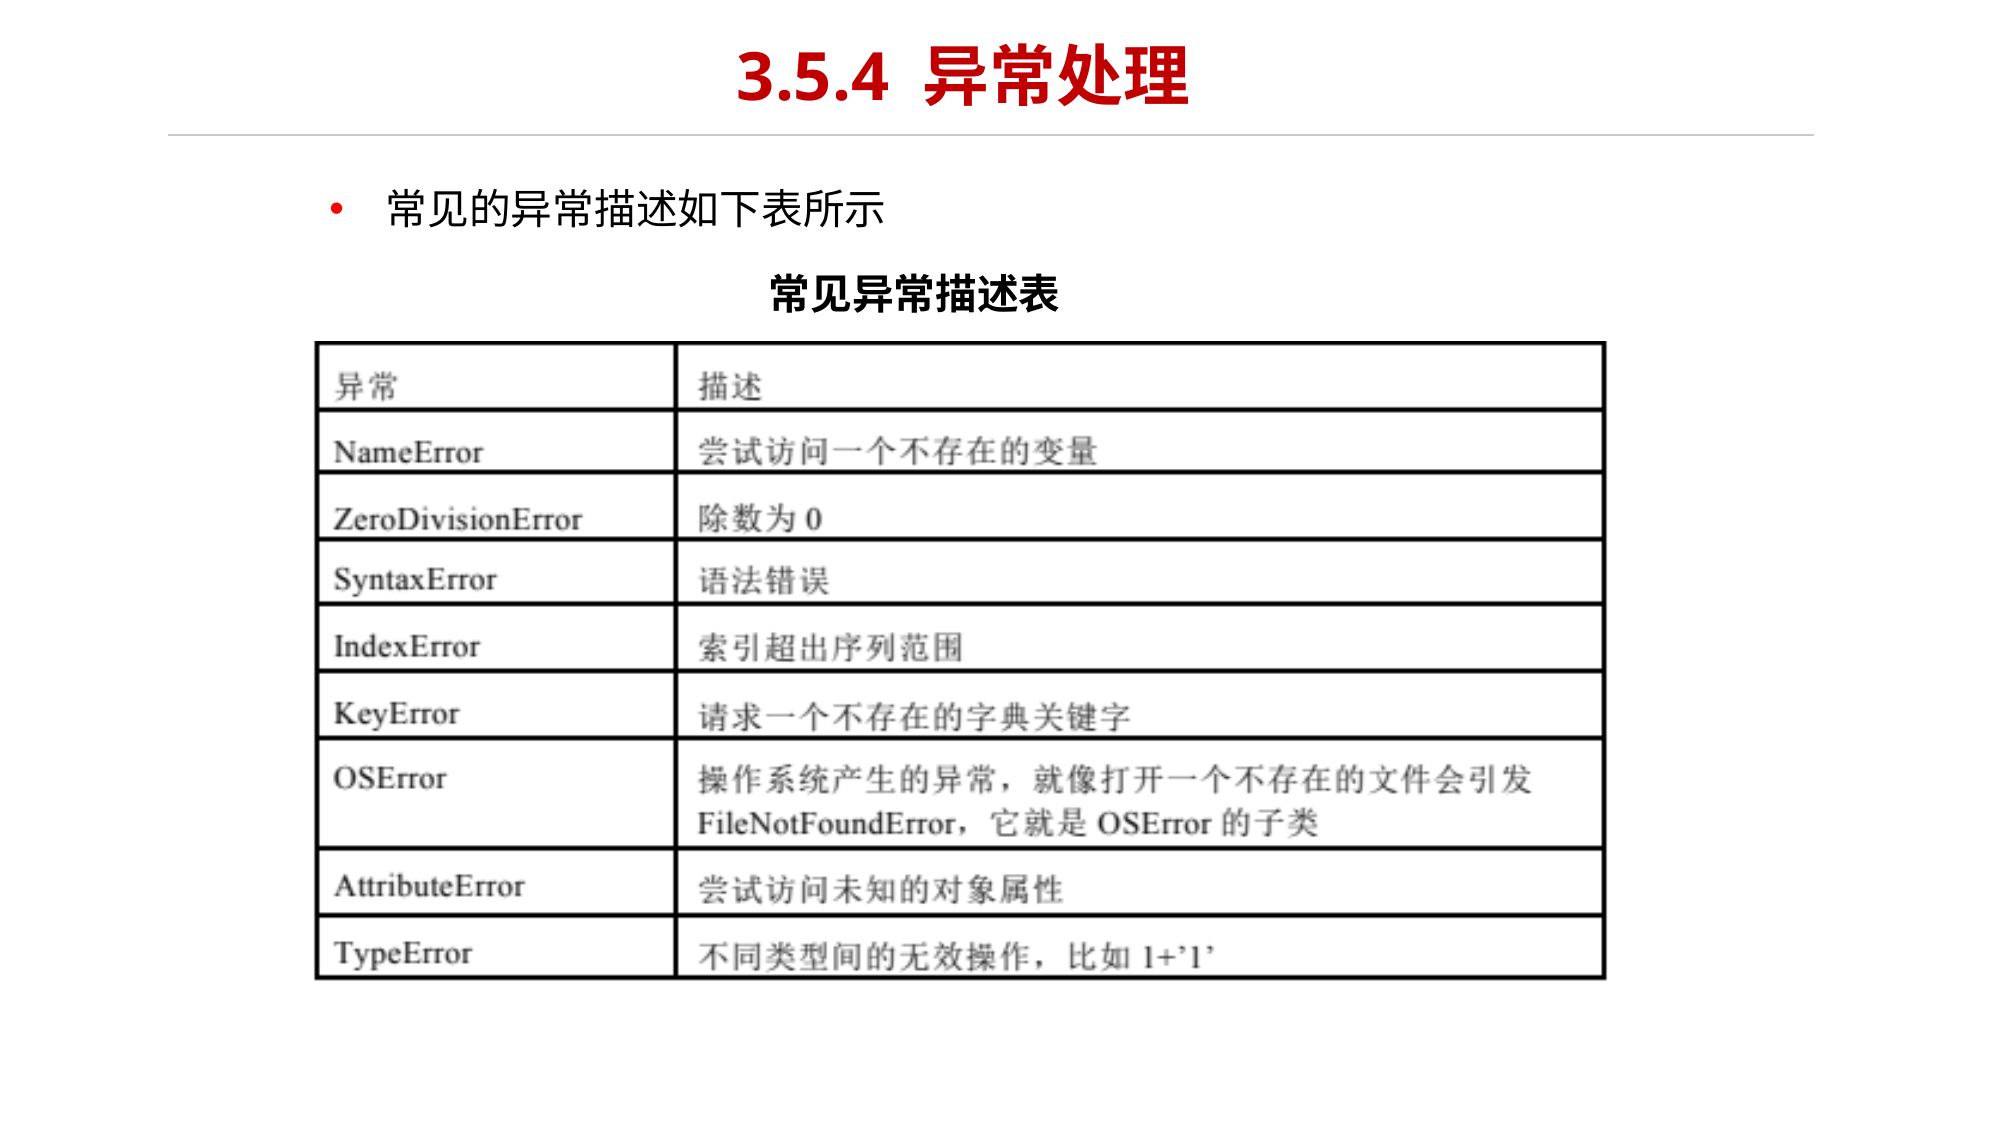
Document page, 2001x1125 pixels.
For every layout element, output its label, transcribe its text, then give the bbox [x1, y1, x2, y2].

text_box 3.5.4 异常处理 [316, 35, 1611, 142]
text_box 常见异常描述表 [753, 260, 1107, 325]
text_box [277, 341, 1650, 1015]
text_box 常见的异常描述如下表所示 [314, 175, 1546, 241]
